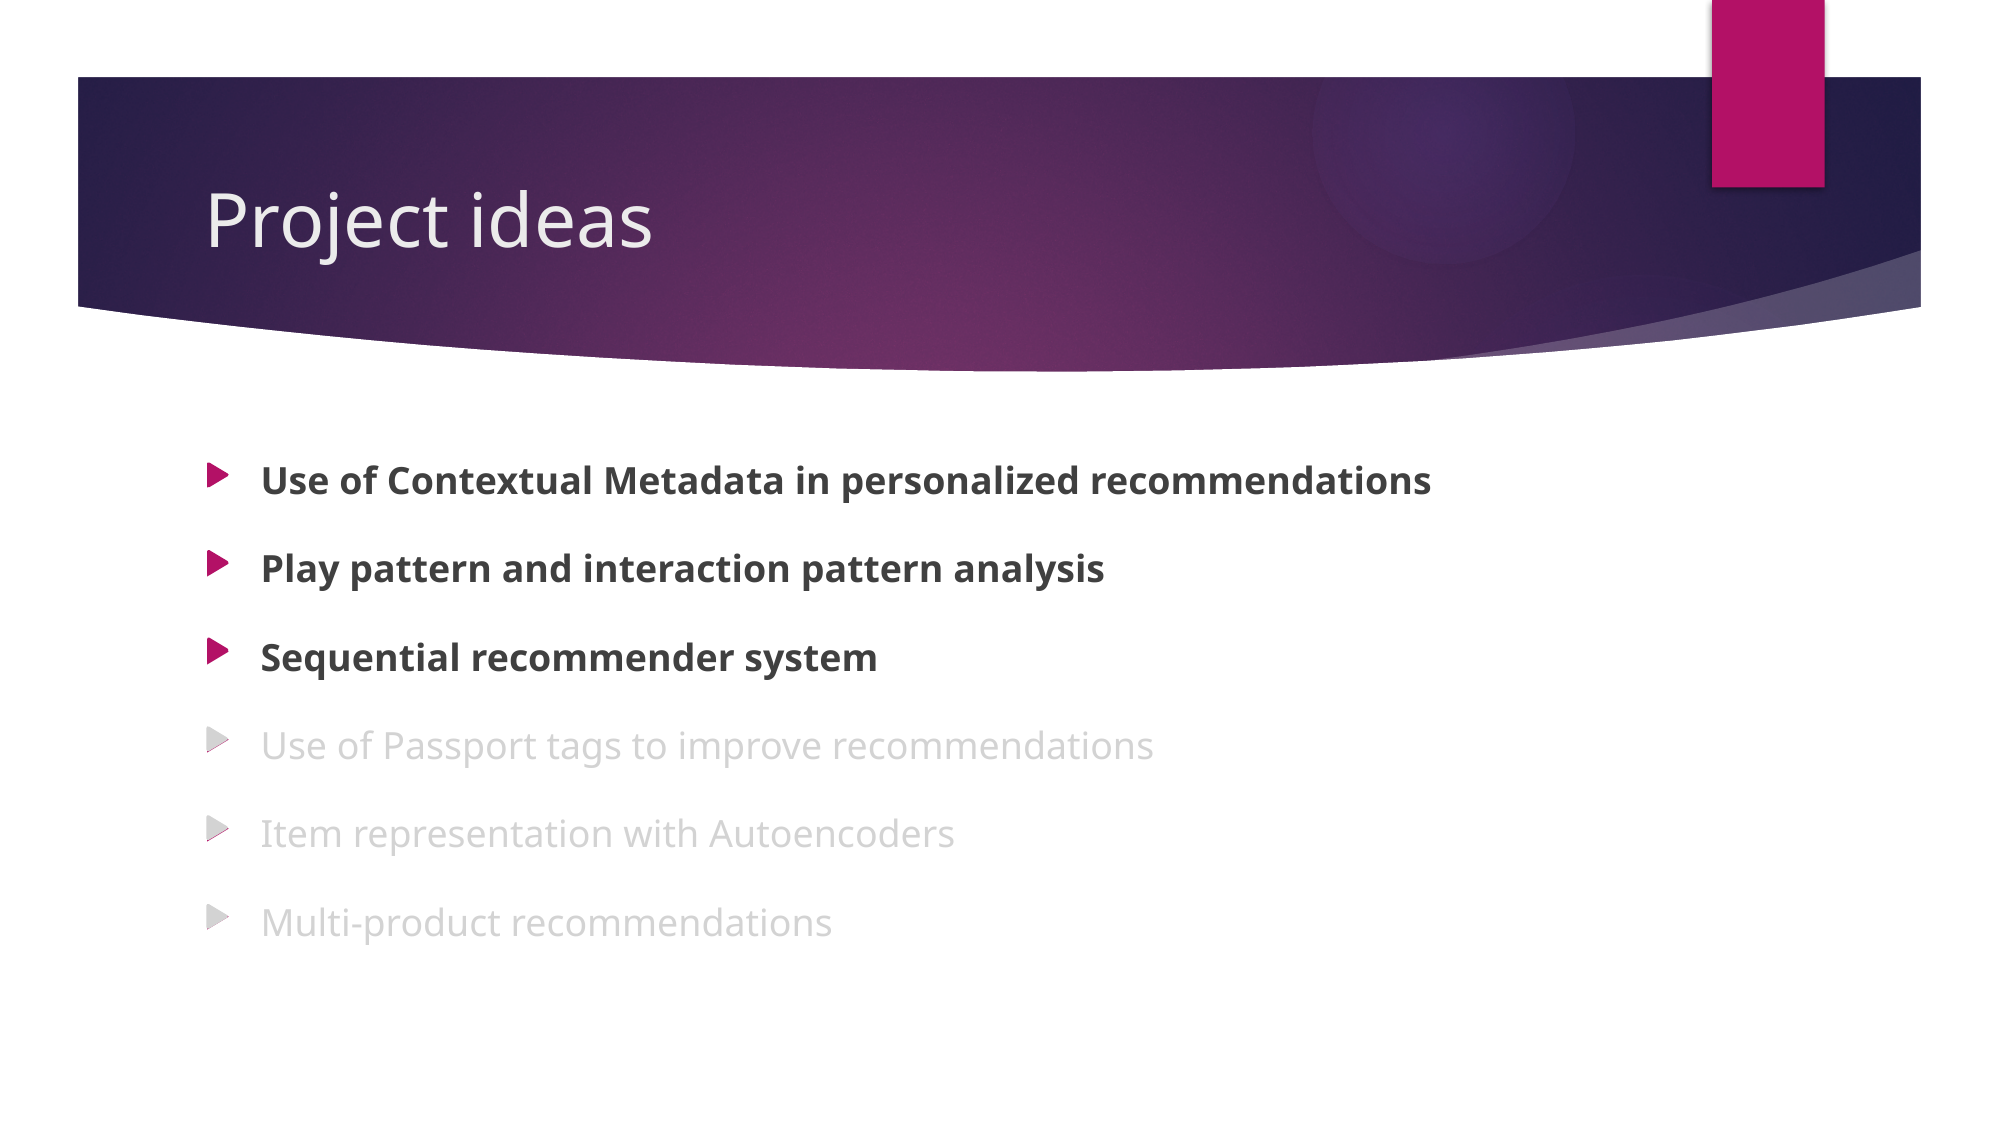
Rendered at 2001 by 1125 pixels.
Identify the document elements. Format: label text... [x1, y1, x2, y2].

text_box [206, 815, 228, 840]
text_box [206, 726, 228, 752]
text_box [206, 904, 228, 929]
list Use of Contextual Metadata in personalized recommendations Play pattern and interaction pattern analysis Sequential recommender system Use of Passport tags to improve recommendations Item representation with Autoencoders Multi-product recommendations [189, 427, 1638, 988]
text_box [207, 637, 229, 663]
text_box [207, 550, 229, 575]
text_box [207, 462, 229, 488]
title Project ideas [189, 159, 1627, 276]
